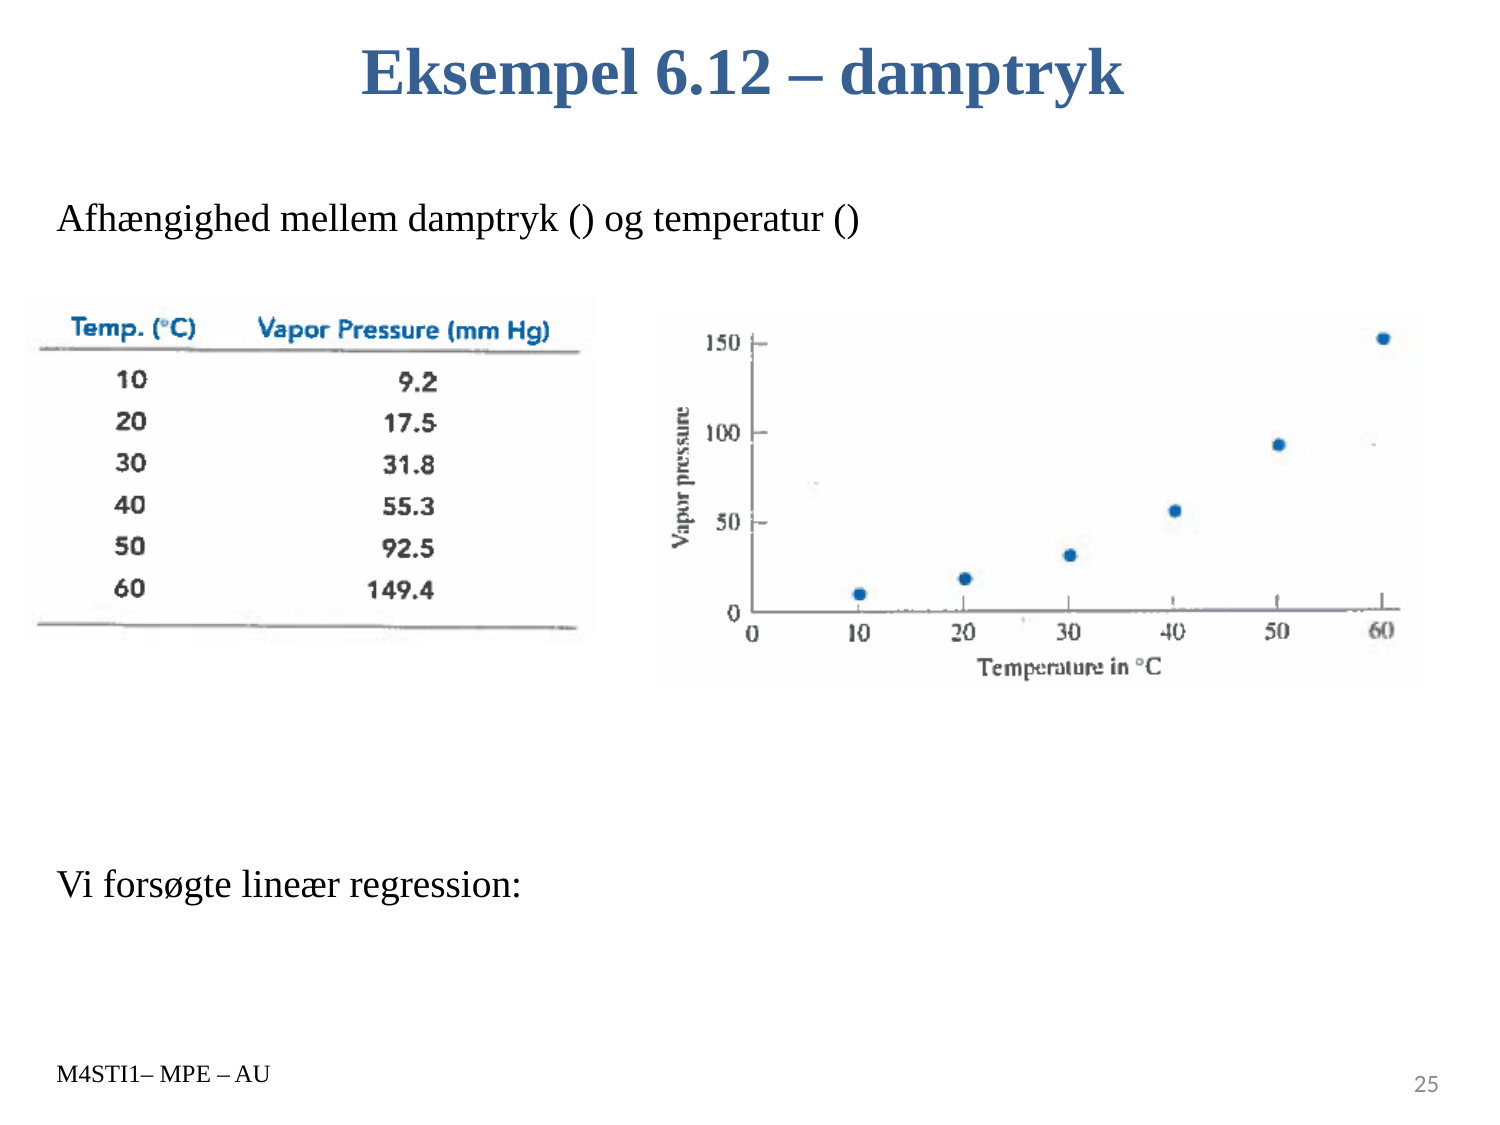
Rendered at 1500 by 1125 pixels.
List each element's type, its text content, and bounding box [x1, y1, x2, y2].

picture [23, 296, 598, 646]
picture [655, 307, 1424, 691]
slide_number 25 [1104, 1058, 1455, 1107]
slide_number M4STI1– MPE – AU [41, 1042, 392, 1103]
title Eksempel 6.12 – damptryk [77, 9, 1460, 126]
